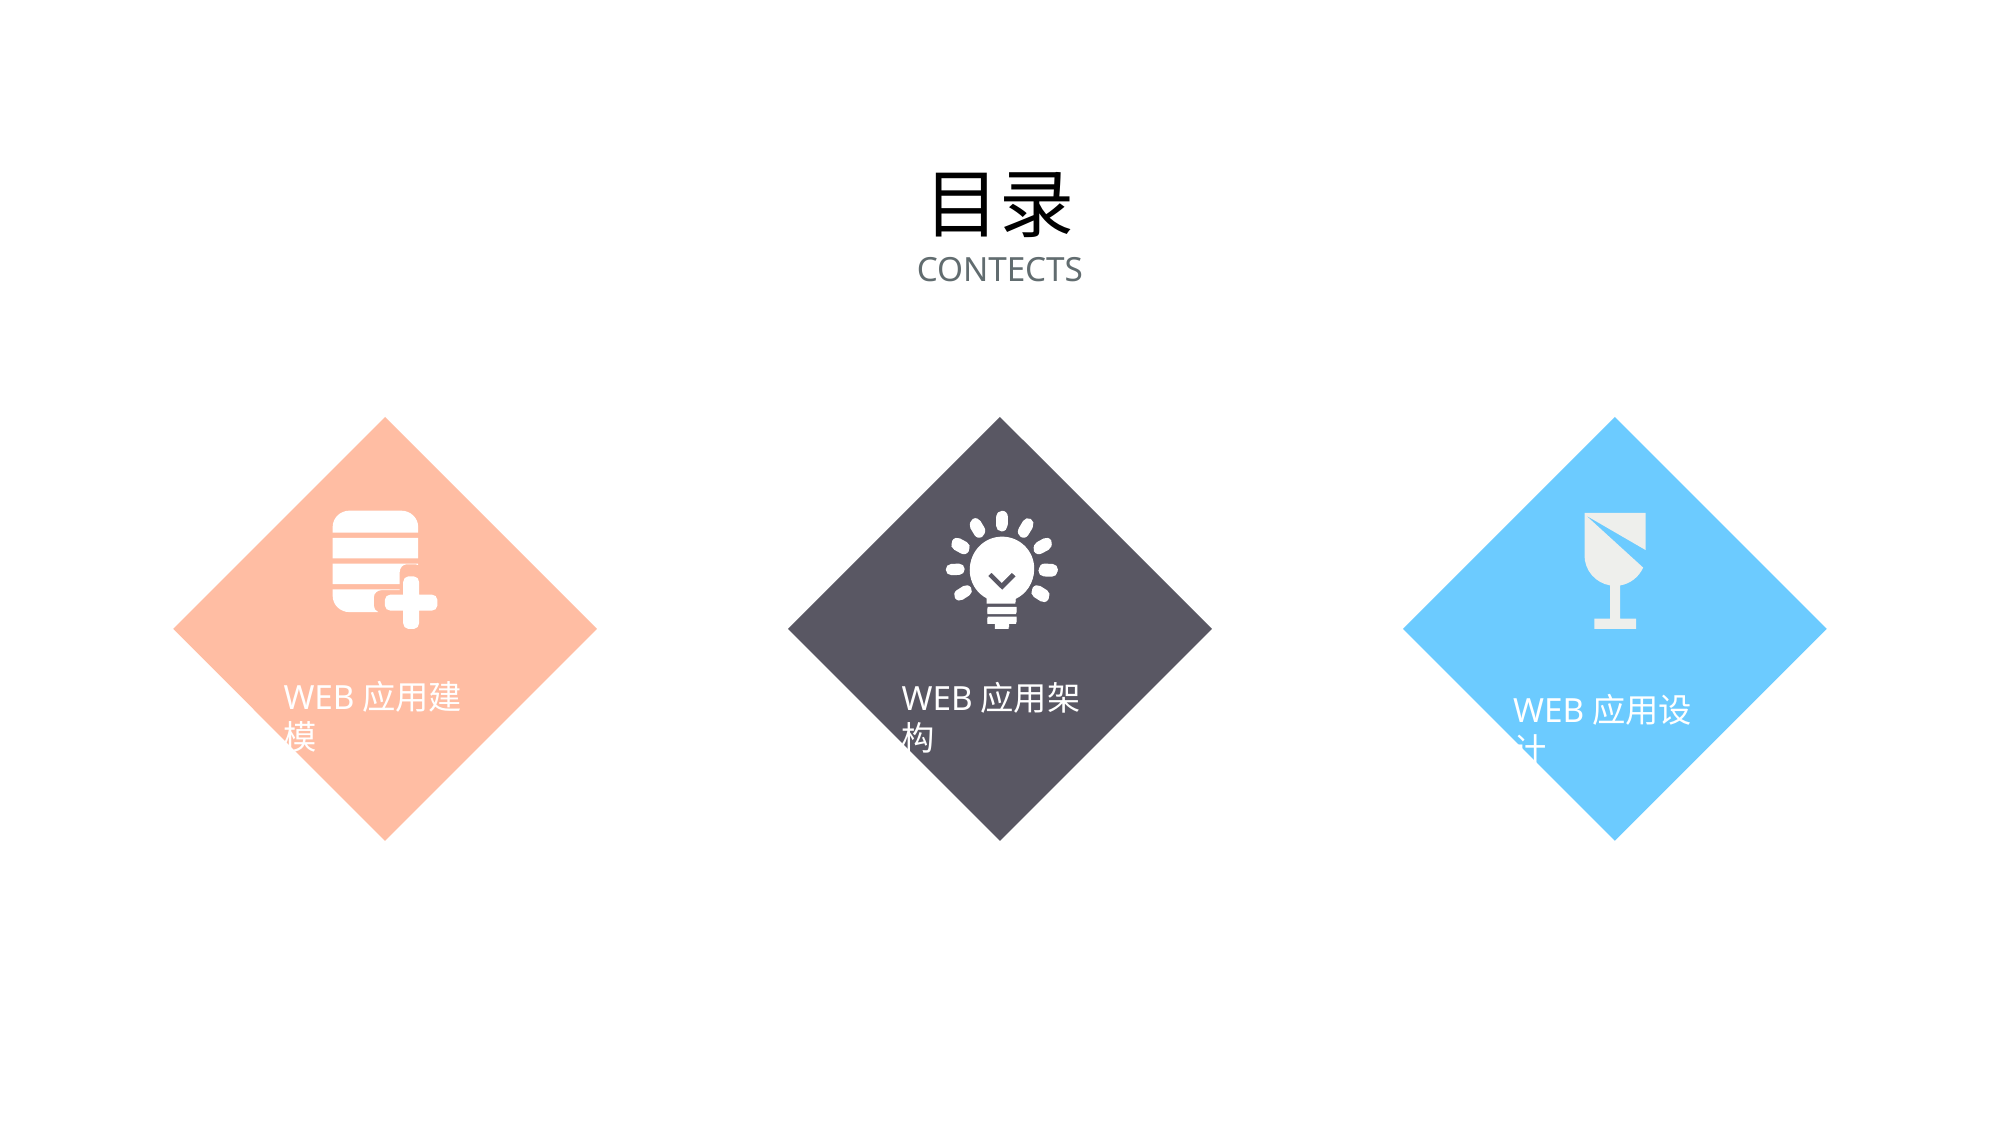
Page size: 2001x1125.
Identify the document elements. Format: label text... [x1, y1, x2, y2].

text_box WEB应用设计 [1498, 682, 1736, 777]
text_box [1584, 512, 1646, 629]
text_box [1401, 415, 1829, 726]
text_box [786, 415, 1214, 729]
text_box [922, 765, 1078, 843]
text_box 目录 [909, 149, 1093, 240]
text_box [945, 510, 1059, 629]
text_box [332, 510, 438, 629]
text_box WEB应用建模 [268, 668, 506, 764]
text_box CONTECTS [902, 240, 1112, 296]
text_box WEB应用架构 [886, 669, 1124, 765]
text_box [1549, 777, 1681, 843]
text_box [171, 415, 599, 726]
text_box [306, 764, 464, 843]
